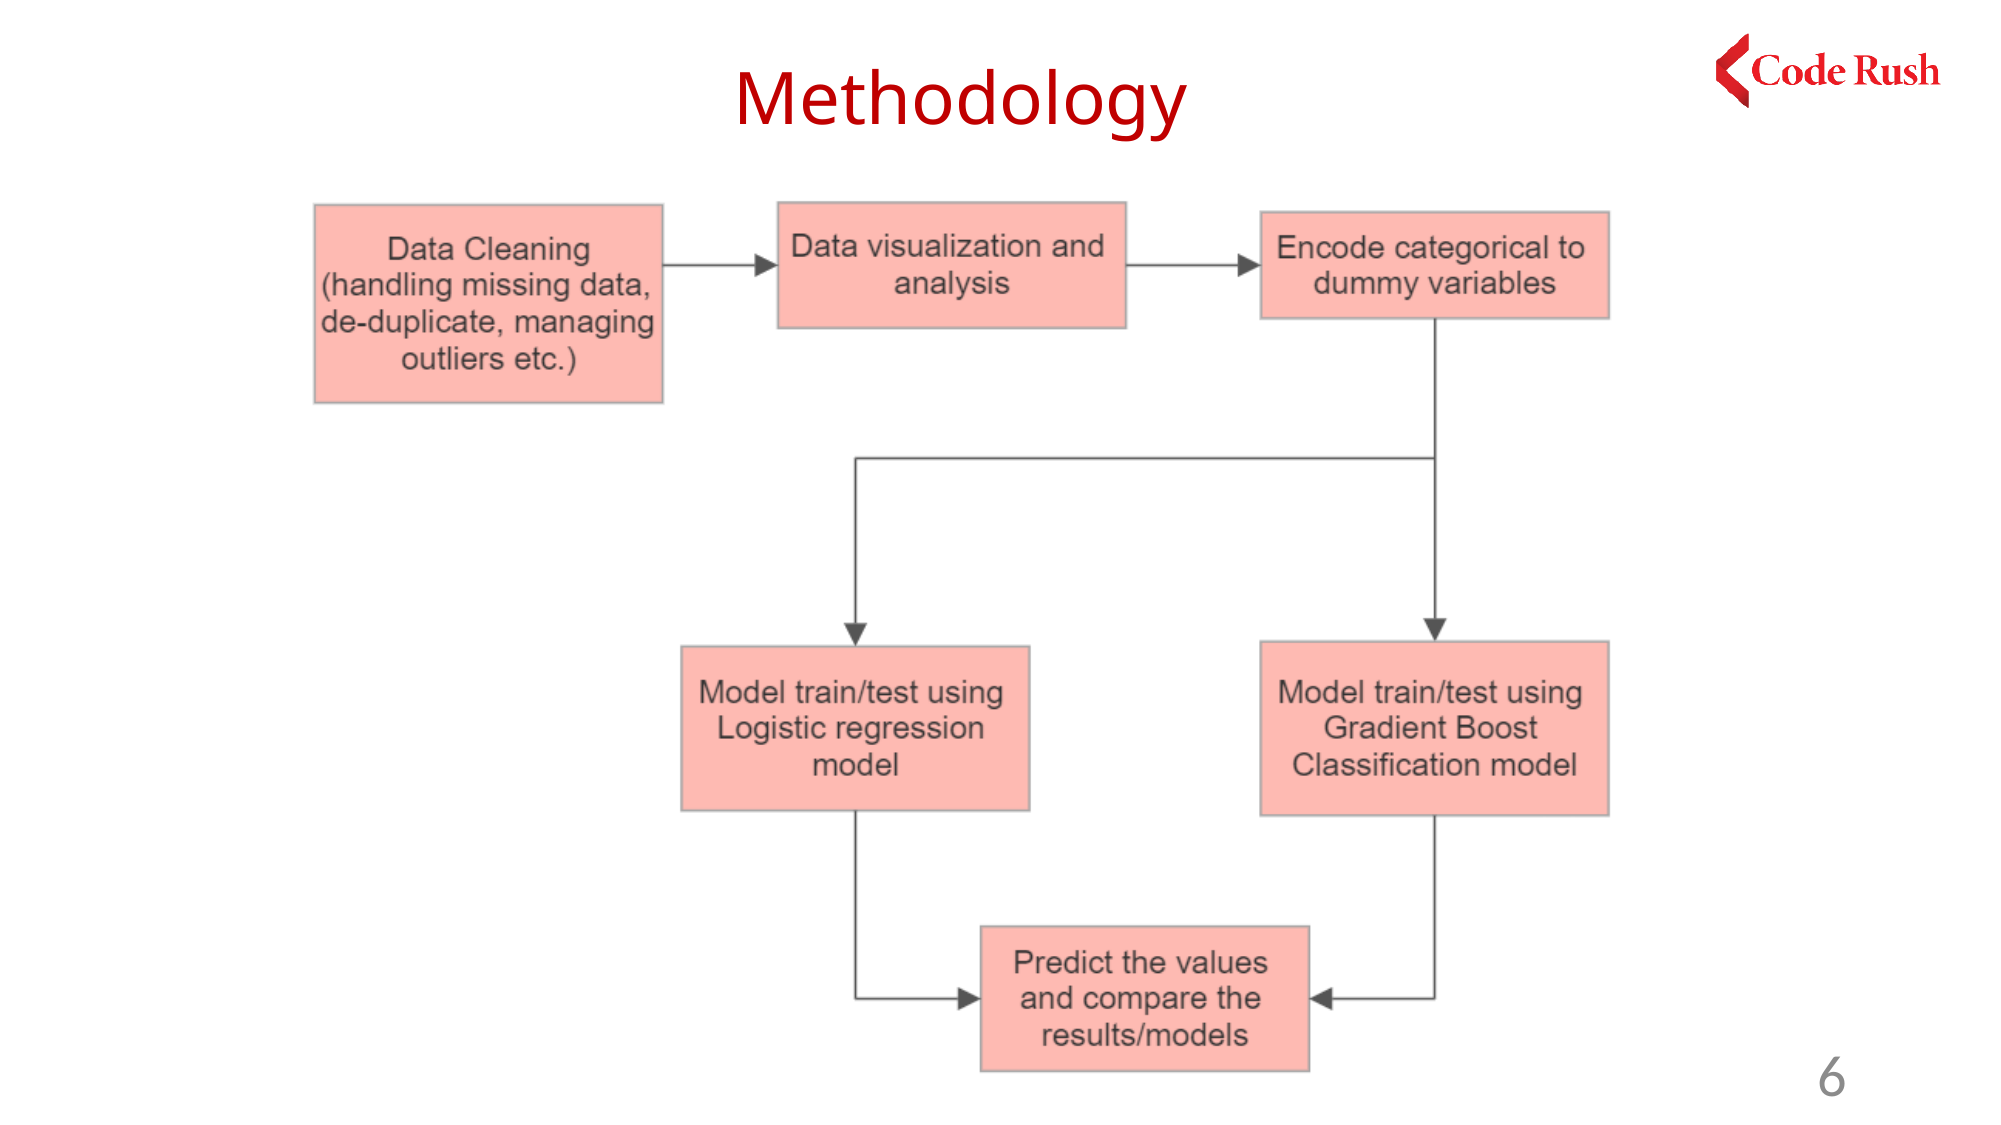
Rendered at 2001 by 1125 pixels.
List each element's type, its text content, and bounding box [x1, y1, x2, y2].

slide_number 6 [1412, 1042, 1863, 1103]
picture [1705, 0, 1948, 141]
picture [282, 169, 1638, 1095]
title Methodology [718, 30, 1282, 169]
